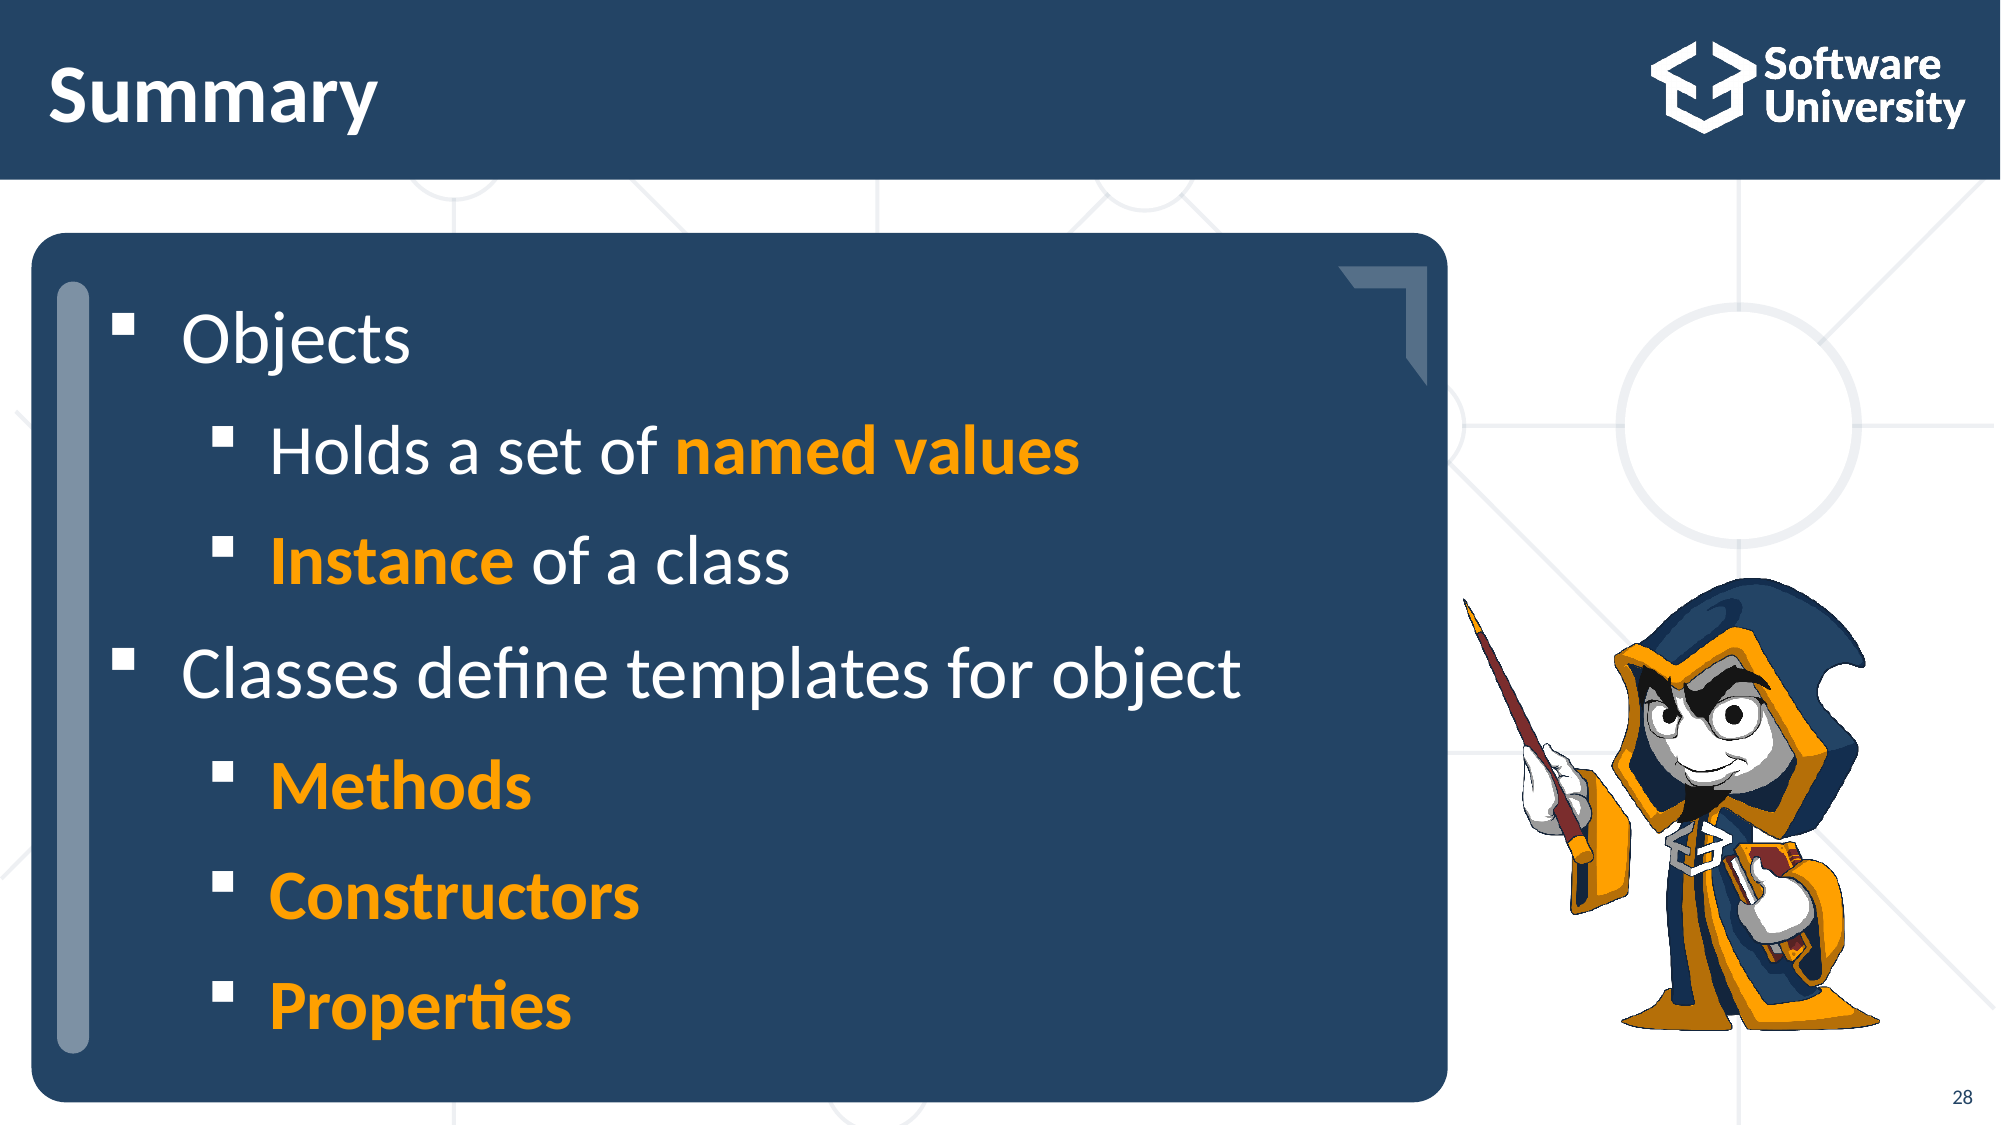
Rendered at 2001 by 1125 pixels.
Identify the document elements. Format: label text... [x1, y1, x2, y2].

picture [1447, 537, 1921, 1050]
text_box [31, 232, 1448, 1103]
slide_number 28 [1927, 1067, 1989, 1117]
title Summary [31, 16, 1625, 162]
picture [1651, 41, 1966, 134]
text_box Objects Holds a set of named values Instance of a class Classes define templates for object Methods Constructors Properties [89, 282, 2000, 1125]
